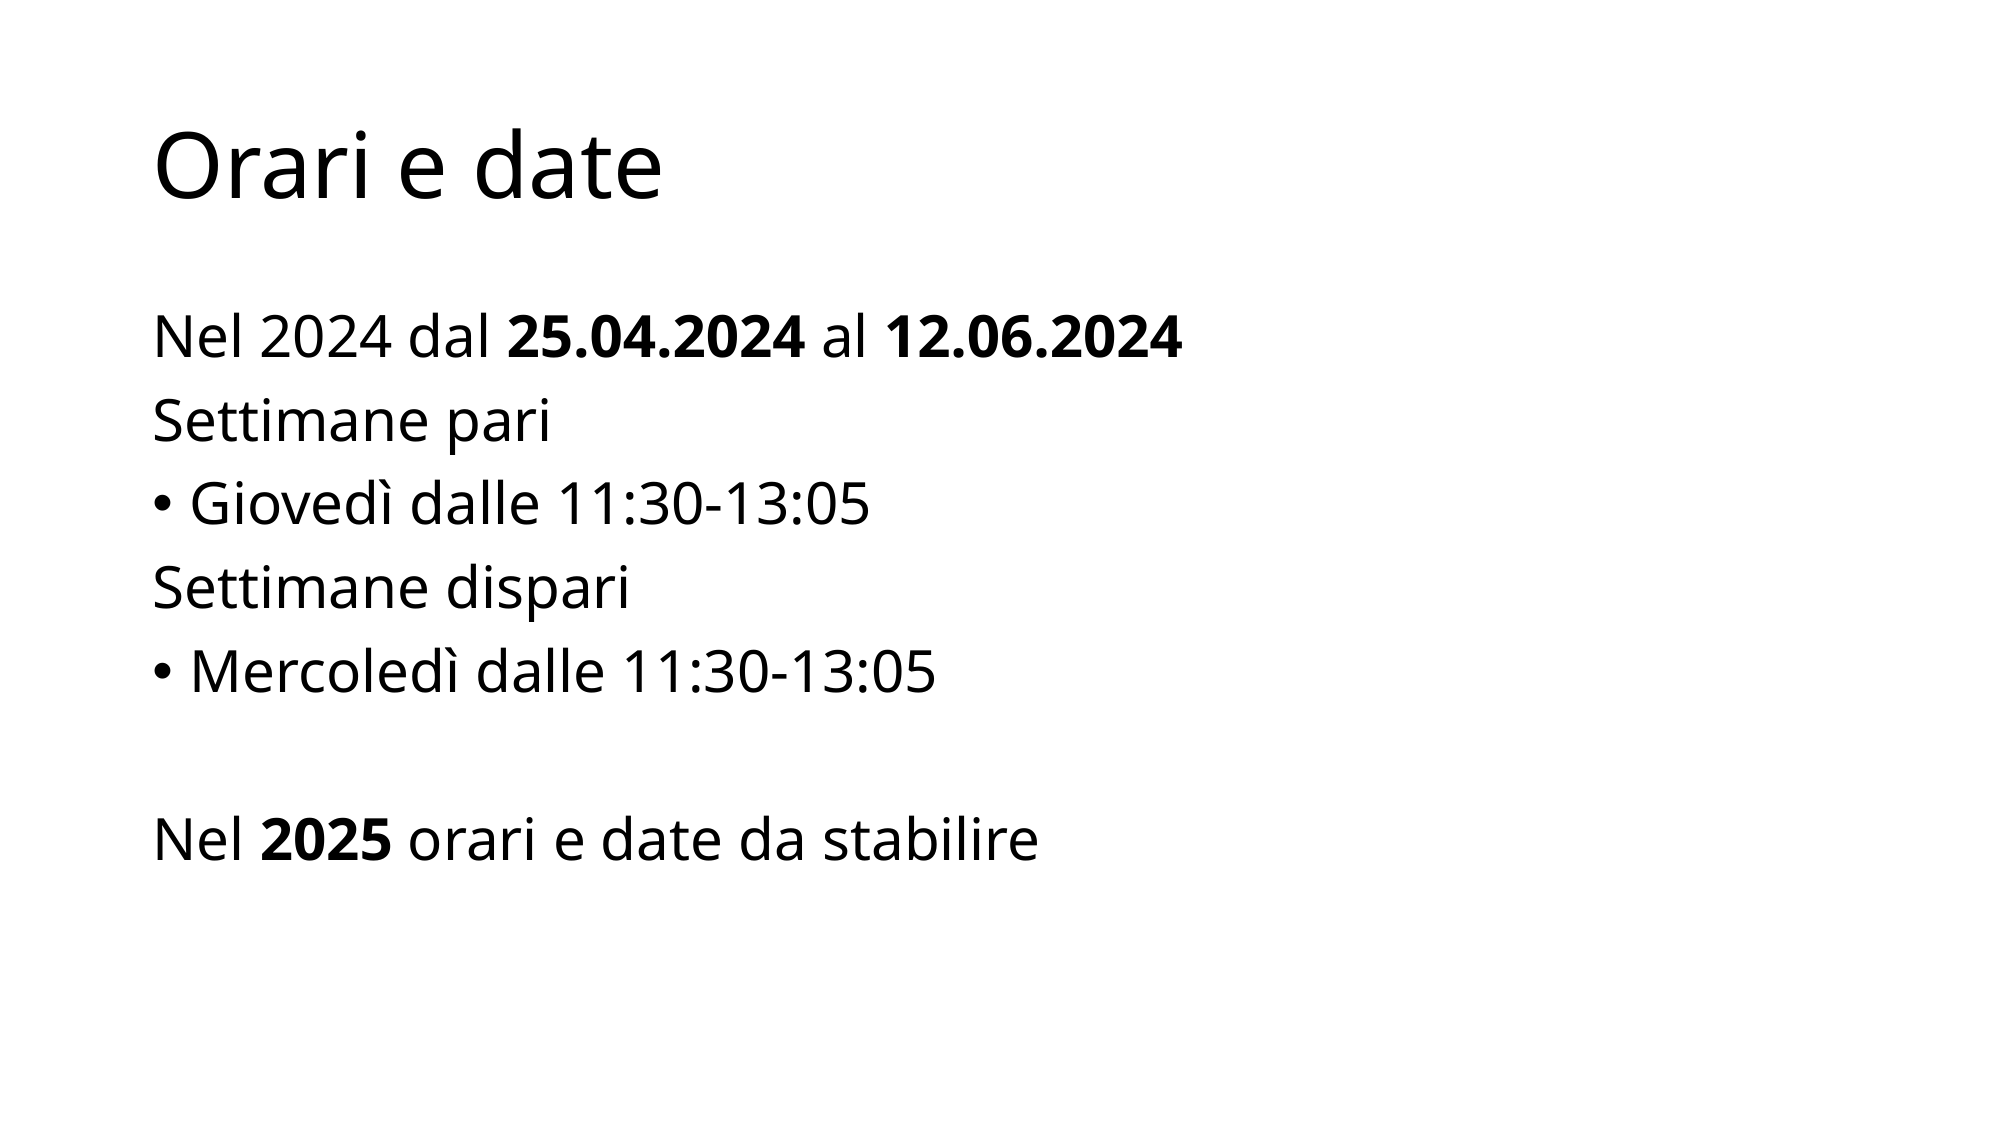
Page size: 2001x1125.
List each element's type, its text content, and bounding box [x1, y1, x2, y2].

list Nel 2024 dal 25.04.2024 al 12.06.2024 Settimane pari Giovedì dalle 11:30-13:05 Settimane dispari Mercoledì dalle 11:30-13:05 Nel 2025 orari e date da stabilire [137, 299, 1863, 1014]
title Orari e date [137, 59, 1863, 278]
